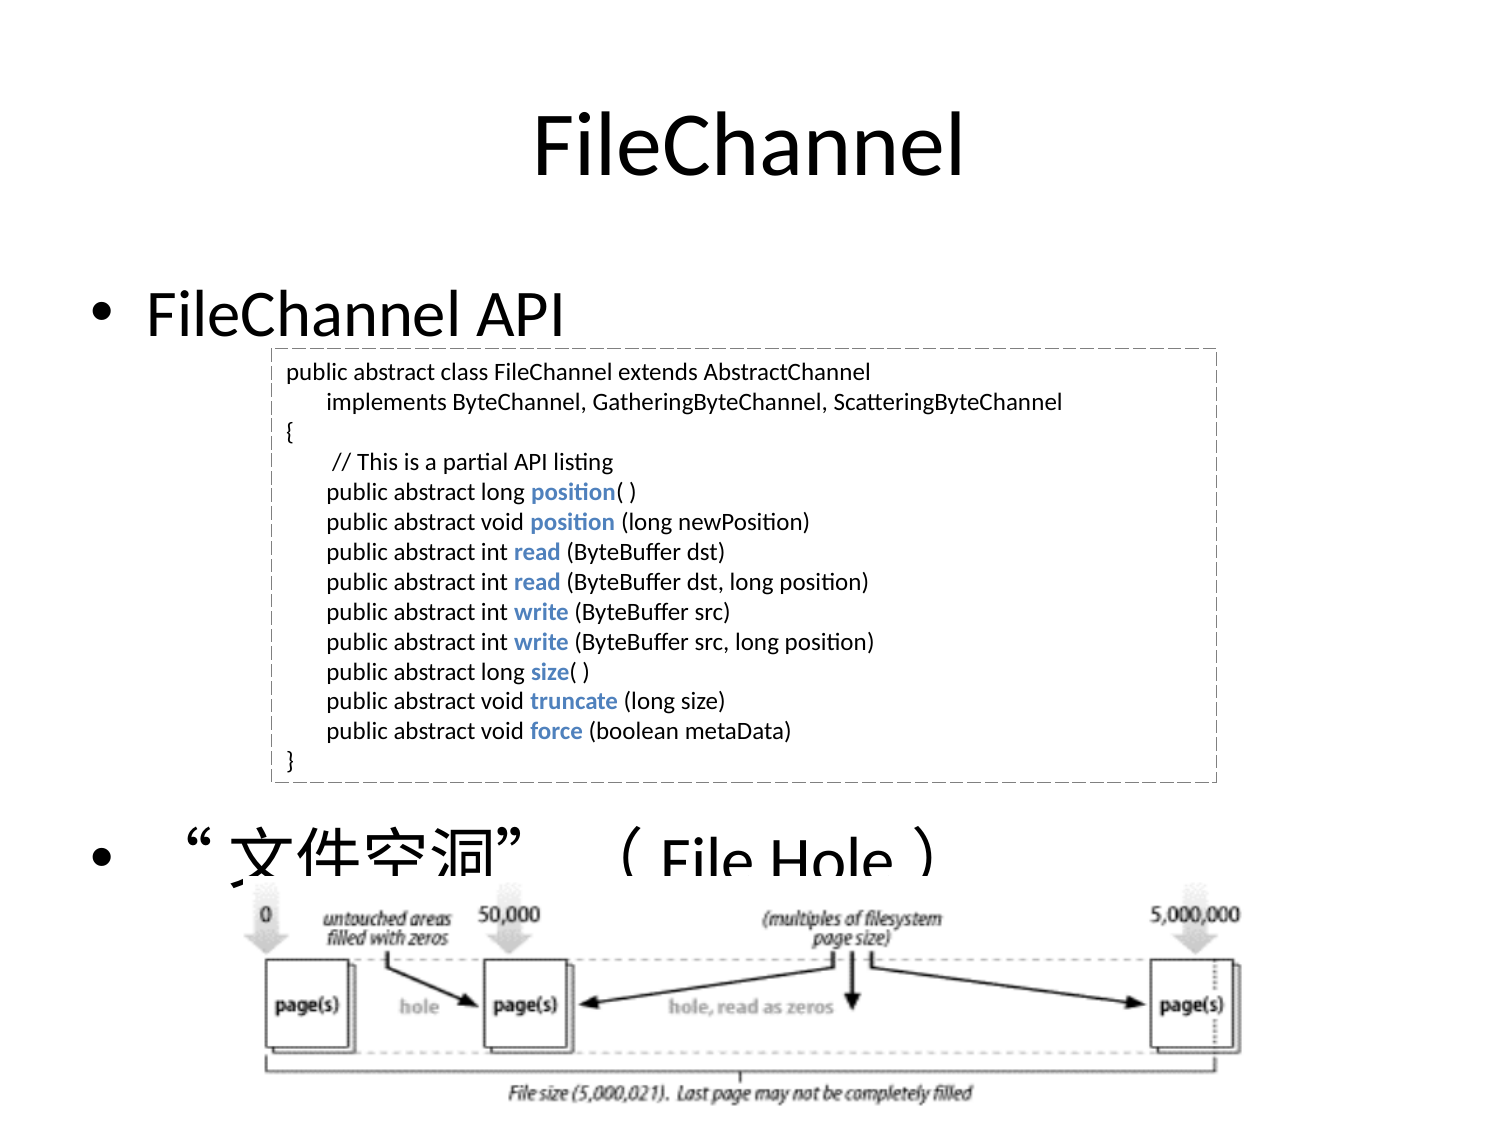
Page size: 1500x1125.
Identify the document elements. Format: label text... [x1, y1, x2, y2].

title FileChannel [75, 45, 1425, 233]
picture [242, 876, 1245, 1107]
text_box public abstract class FileChannel extends AbstractChannel implements ByteChannel, GatheringByteChannel, ScatteringByteChannel { // This is a partial API listing public abstract long position( ) public abstract void position (long newPosition) public abstract int read (ByteBuffer dst) public abstract int read (ByteBuffer dst, long position) public abstract int write (ByteBuffer src) public abstract int write (ByteBuffer src, long position) public abstract long size( ) public abstract void truncate (long size) public abstract void force (boolean metaData) } [271, 348, 1217, 783]
list FileChannel API “文件空洞” （File Hole） [75, 262, 1425, 1005]
